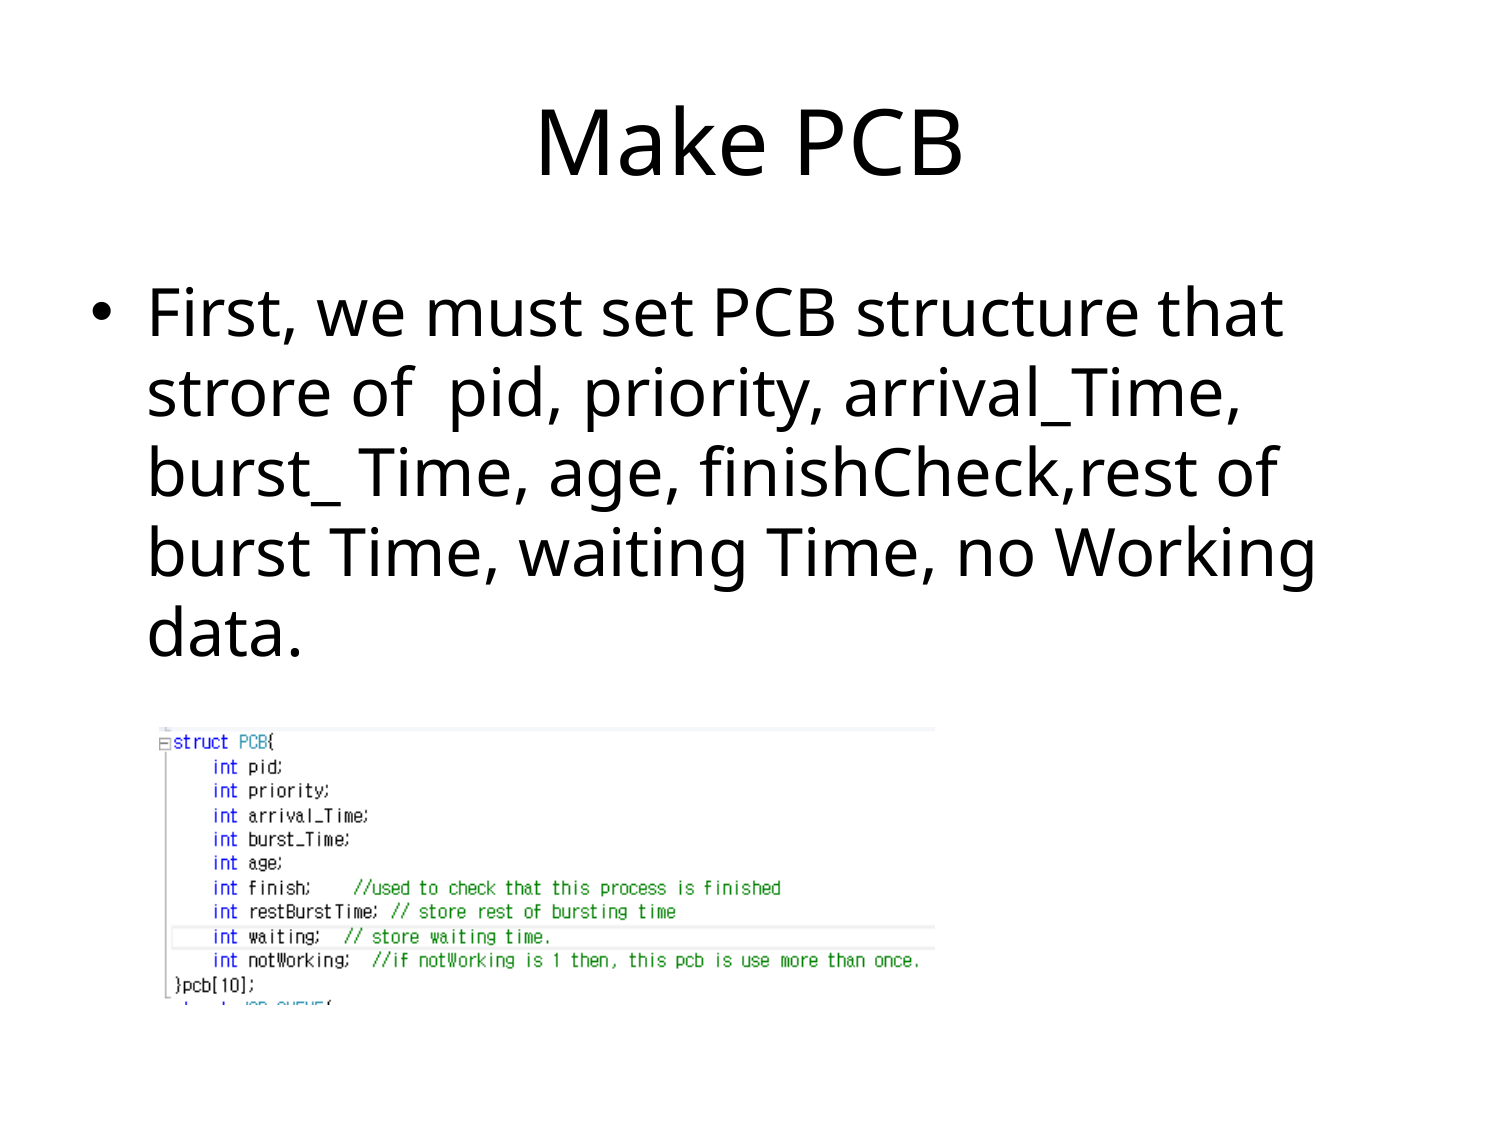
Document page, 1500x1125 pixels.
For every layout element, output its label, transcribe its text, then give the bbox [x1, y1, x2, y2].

title Make PCB [75, 45, 1425, 233]
list First, we must set PCB structure that strore of pid, priority, arrival_Time, burst_ Time, age, finishCheck,rest of burst Time, waiting Time, no Working data. [75, 262, 1425, 1005]
picture [159, 727, 935, 1005]
